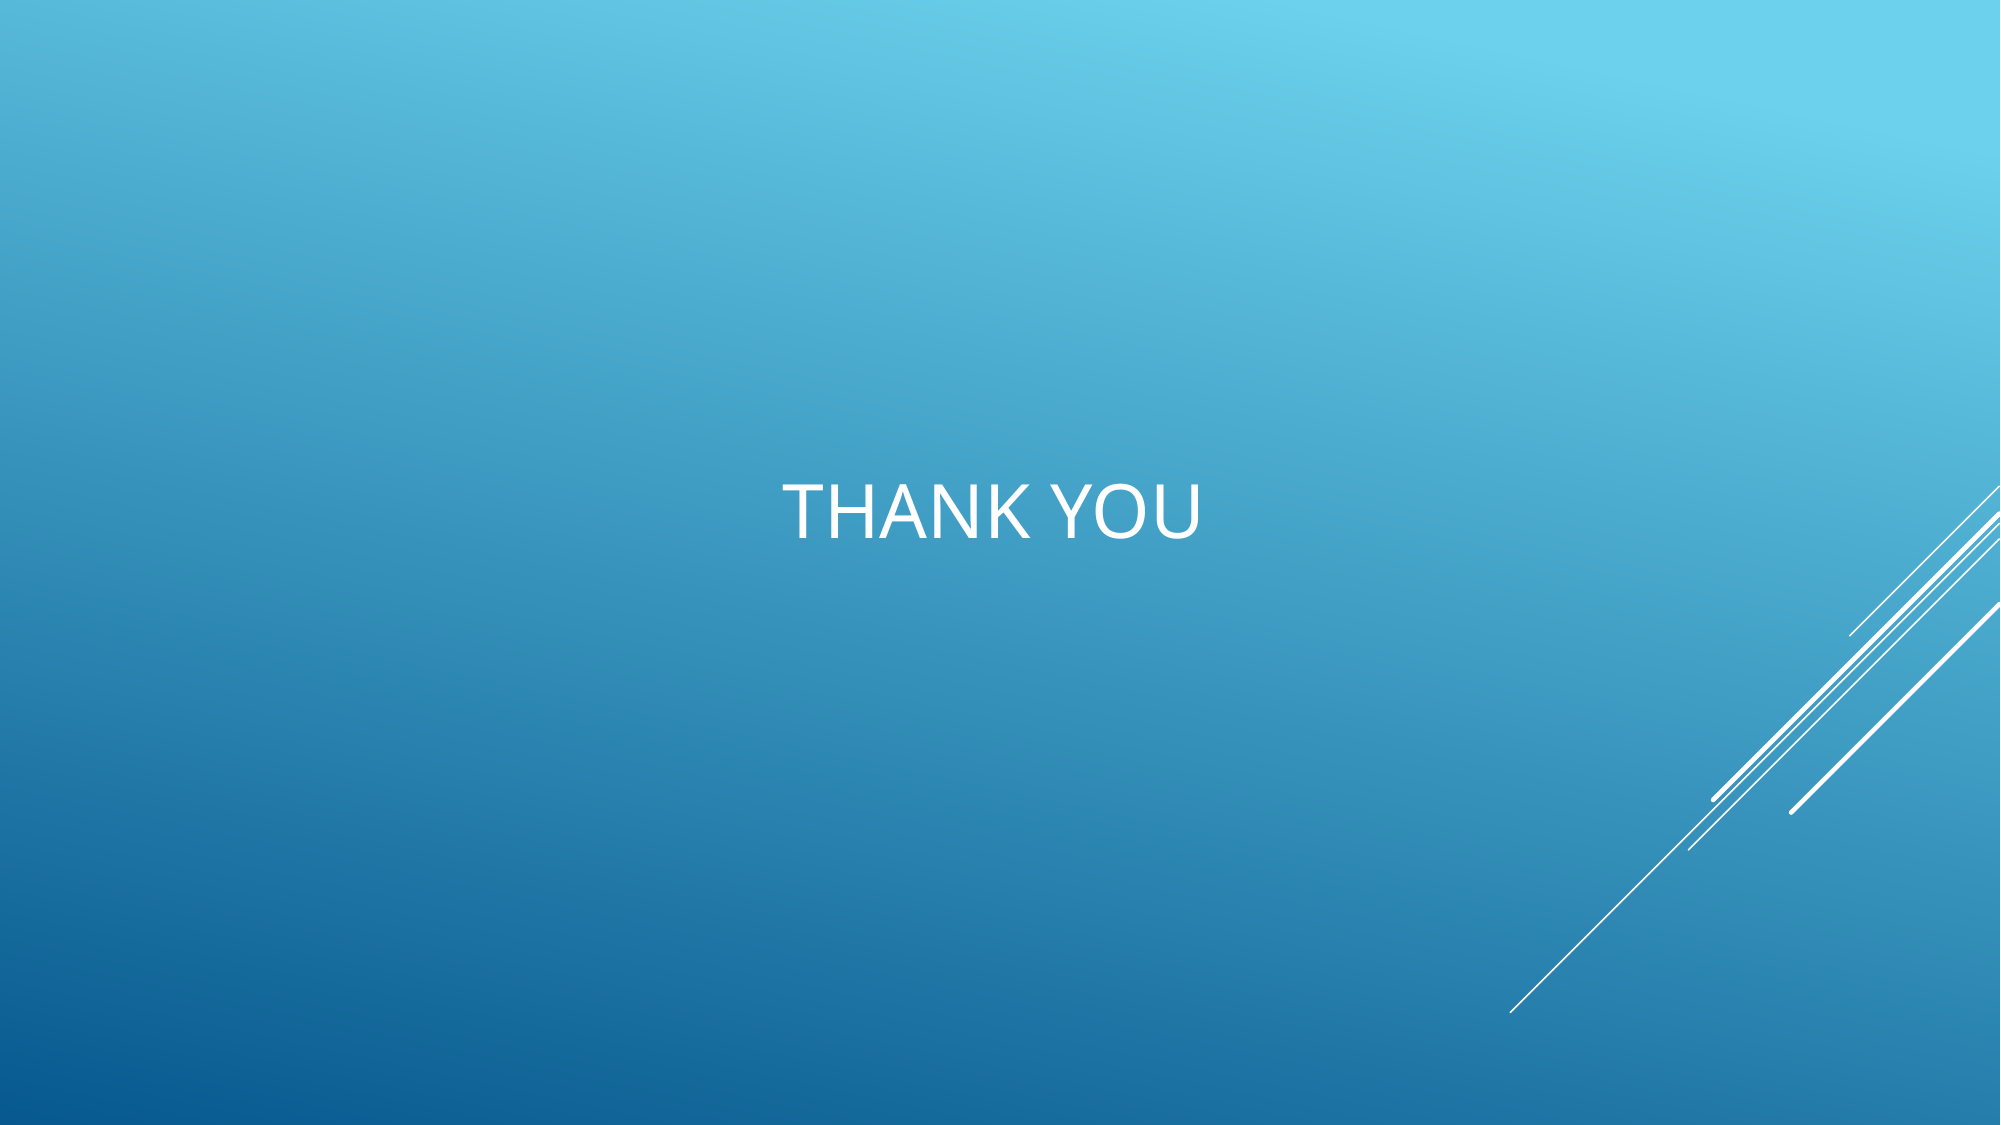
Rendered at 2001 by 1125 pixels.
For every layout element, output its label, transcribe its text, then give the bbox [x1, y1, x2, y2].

title Thank you [293, 385, 1694, 633]
